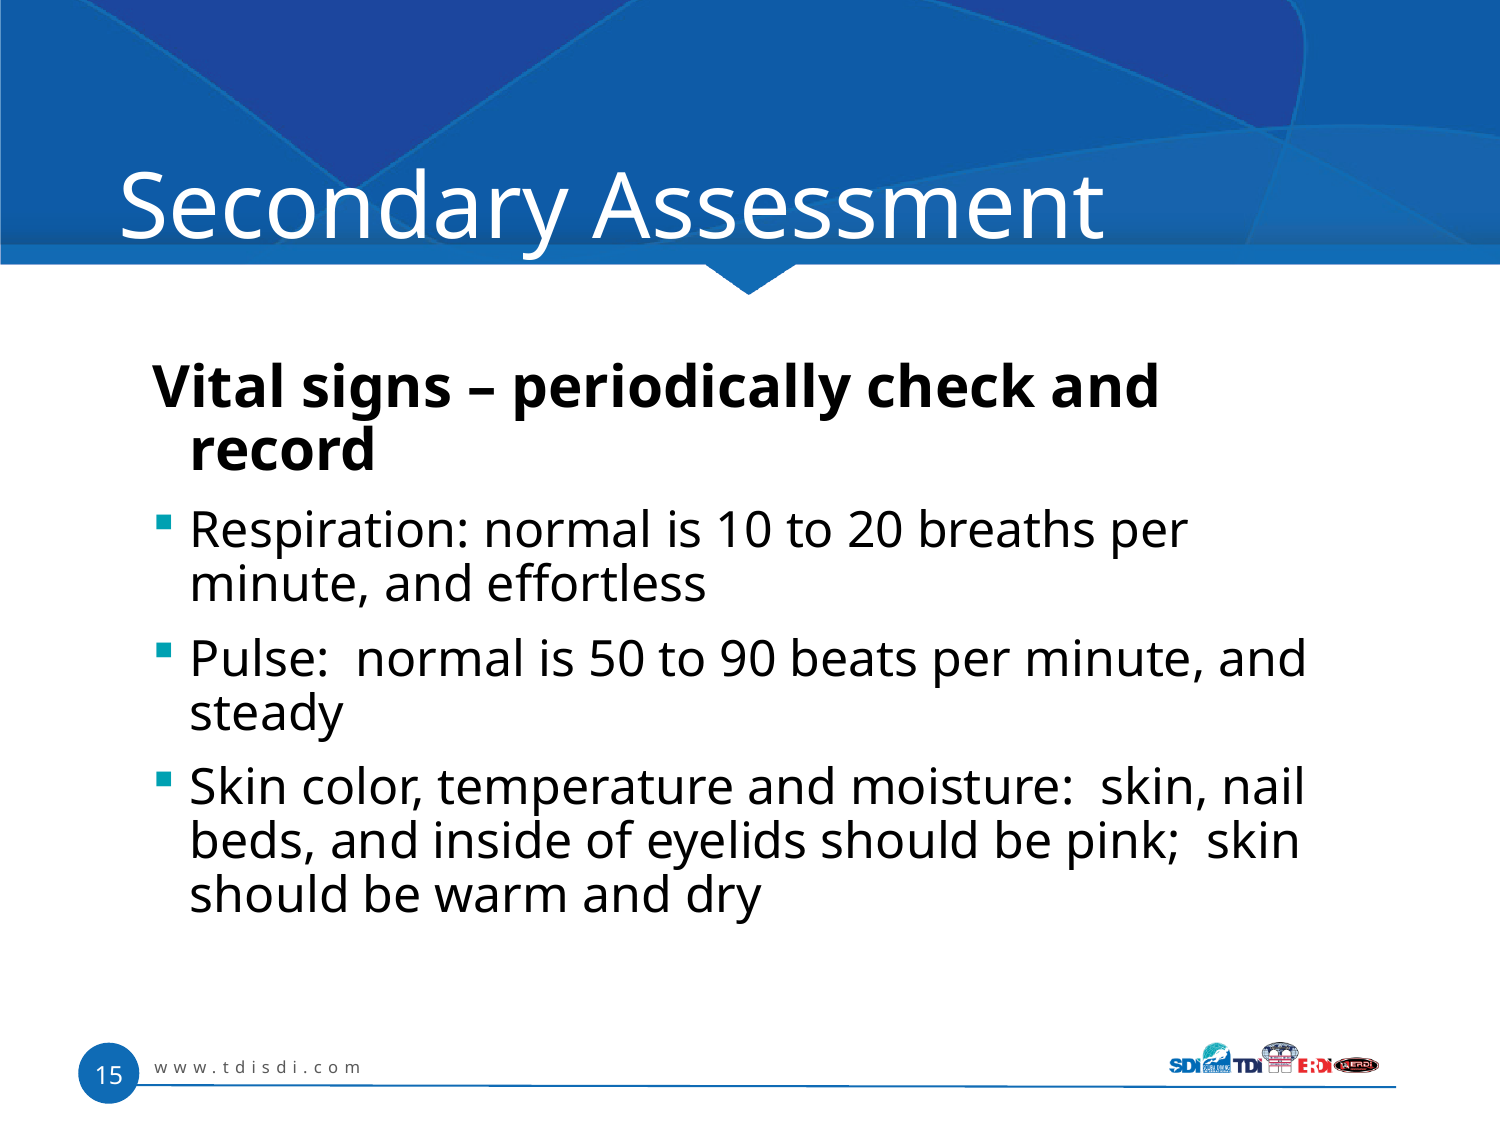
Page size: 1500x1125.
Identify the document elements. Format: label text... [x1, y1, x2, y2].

slide_number 15 [78, 1046, 140, 1107]
picture [1363, 1042, 1379, 1073]
title Secondary Assessment [103, 99, 1397, 318]
picture [0, 0, 1500, 295]
list Vital signs – periodically check and record Respiration: normal is 10 to 20 breaths per minute, and effortless Pulse: normal is 50 to 90 beats per minute, and steady Skin color, temperature and moisture: skin, nail beds, and inside of eyelids should be pink; skin should be warm and dry [137, 350, 1363, 1093]
footer www.tdisdi.com [139, 1038, 646, 1099]
